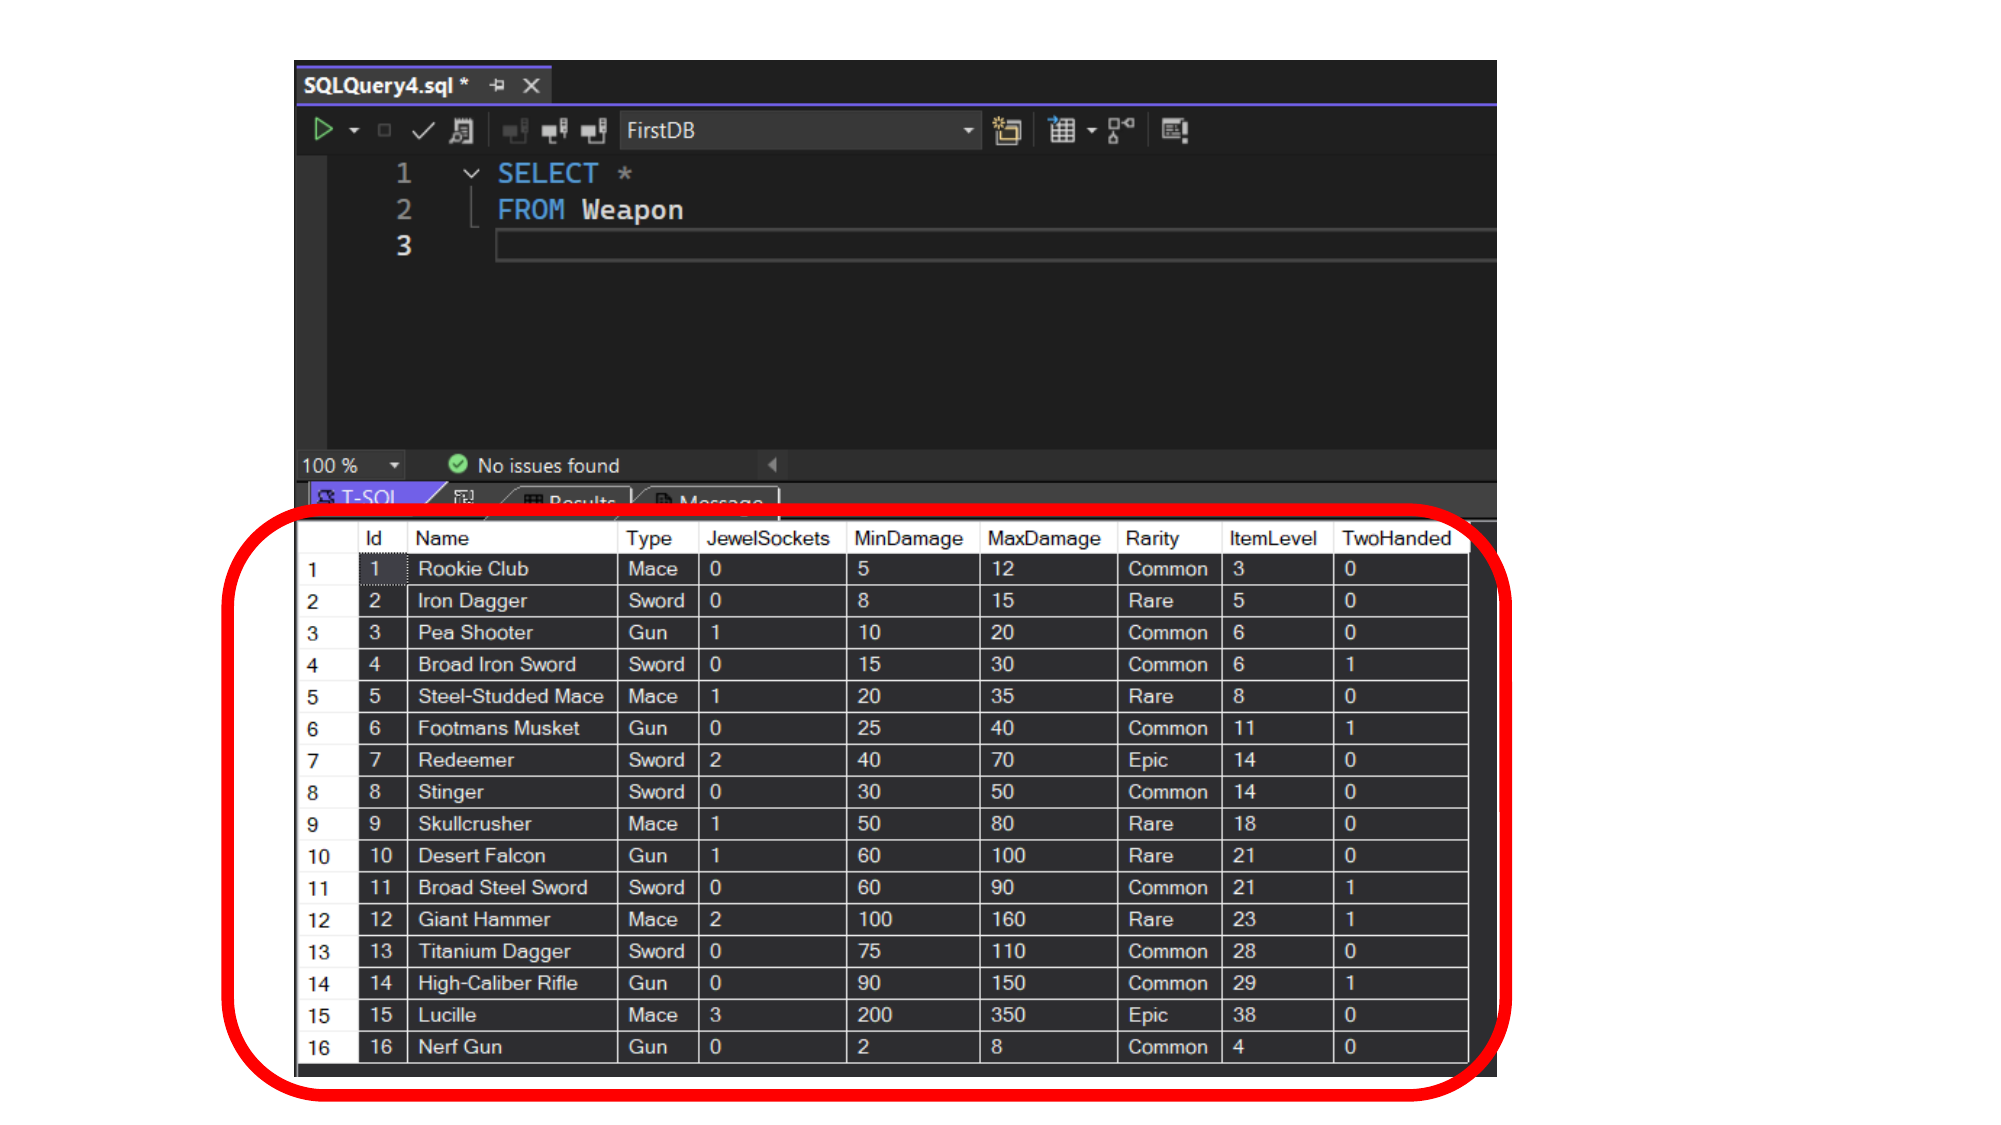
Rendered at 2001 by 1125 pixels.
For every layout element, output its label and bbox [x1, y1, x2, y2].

text_box [226, 513, 1467, 1097]
text_box [1497, 564, 1507, 1041]
picture [294, 60, 1497, 1077]
